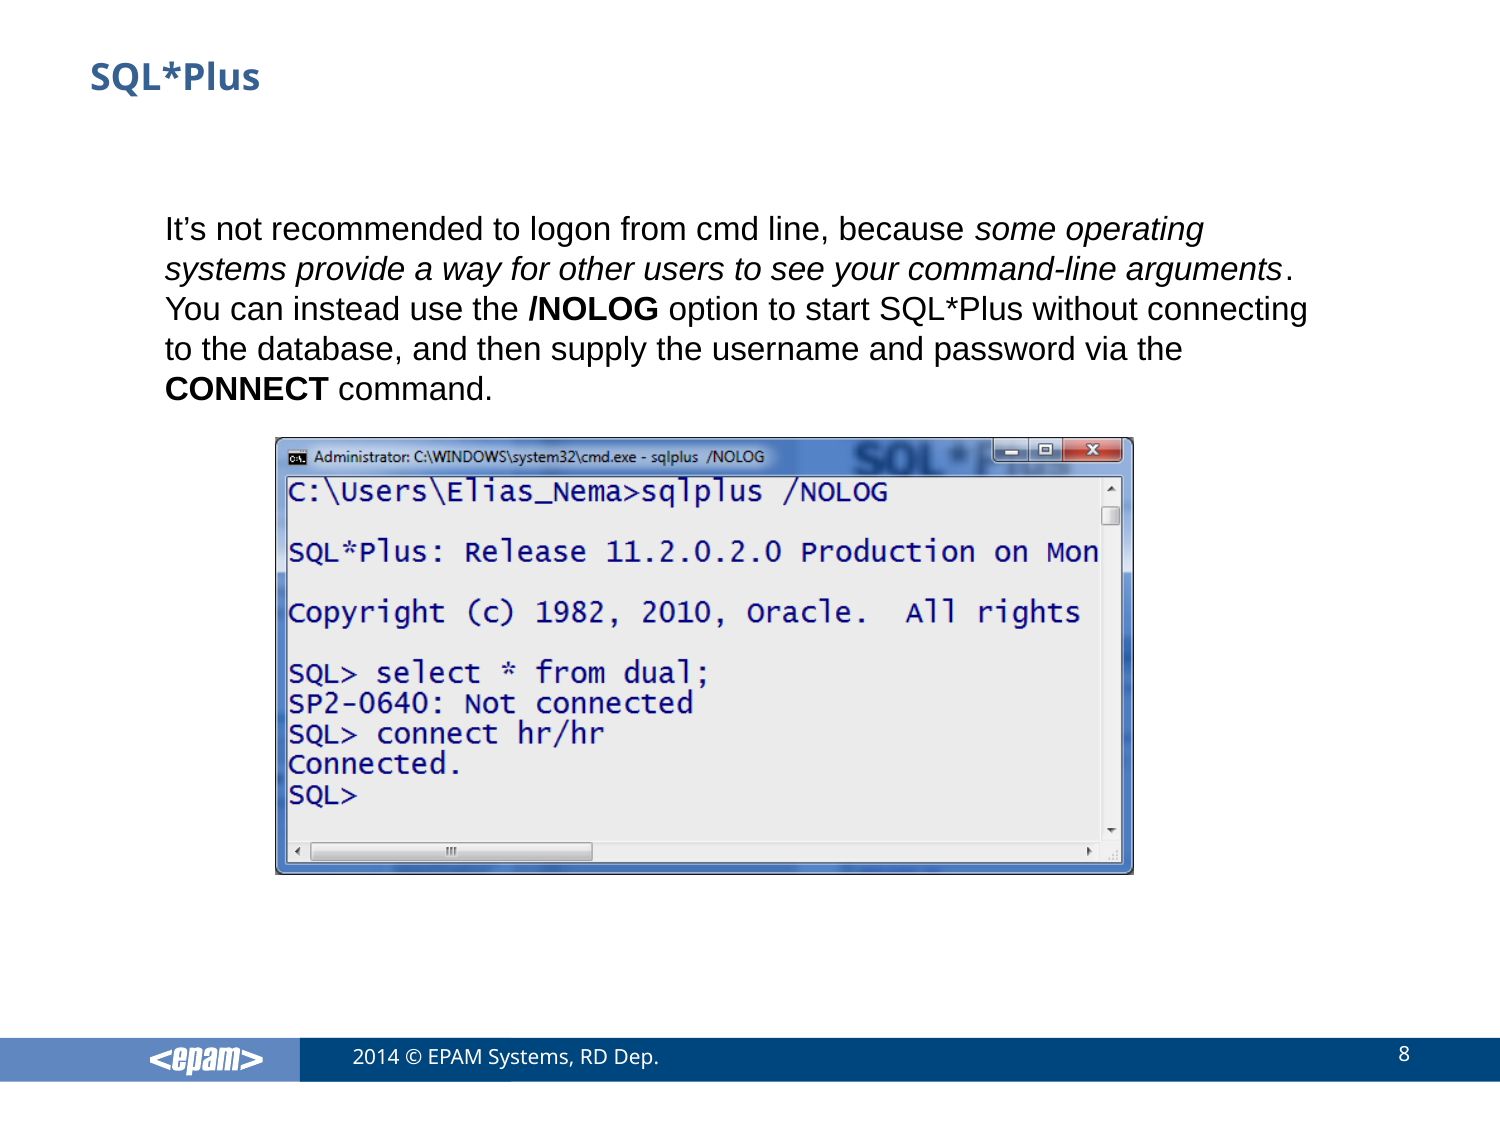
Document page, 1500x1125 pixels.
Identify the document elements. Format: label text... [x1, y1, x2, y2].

title SQL*Plus [75, 45, 1425, 163]
list It’s not recommended to logon from cmd line, because some operating systems provide a way for other users to see your command-line arguments. You can instead use the /NOLOG option to start SQL*Plus without connecting to the database, and then supply the username and password via the CONNECT command. [150, 200, 1350, 988]
footer 2014 © EPAM Systems, RD Dep. [337, 1028, 738, 1088]
slide_number 8 [1262, 1025, 1425, 1085]
picture [274, 437, 1134, 876]
